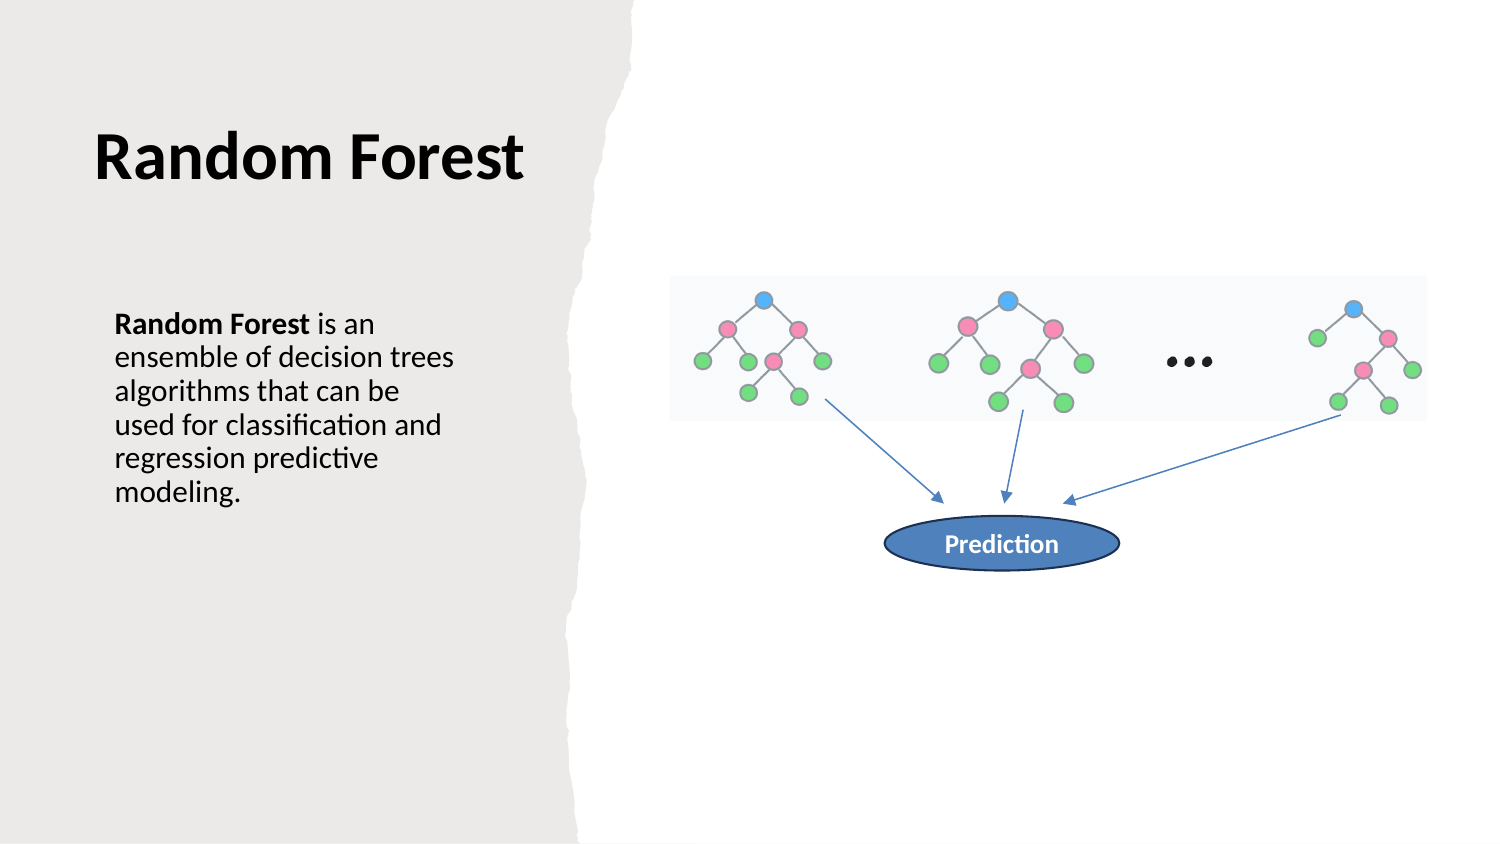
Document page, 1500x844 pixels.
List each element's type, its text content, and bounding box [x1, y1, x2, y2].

text_box Random Forest is an ensemble of decision trees algorithms that can be used for classification and regression predictive modeling. [103, 301, 474, 783]
text_box [0, 0, 696, 844]
text_box Random Forest [83, 75, 564, 239]
text_box [566, 0, 1500, 844]
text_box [669, 275, 1428, 571]
